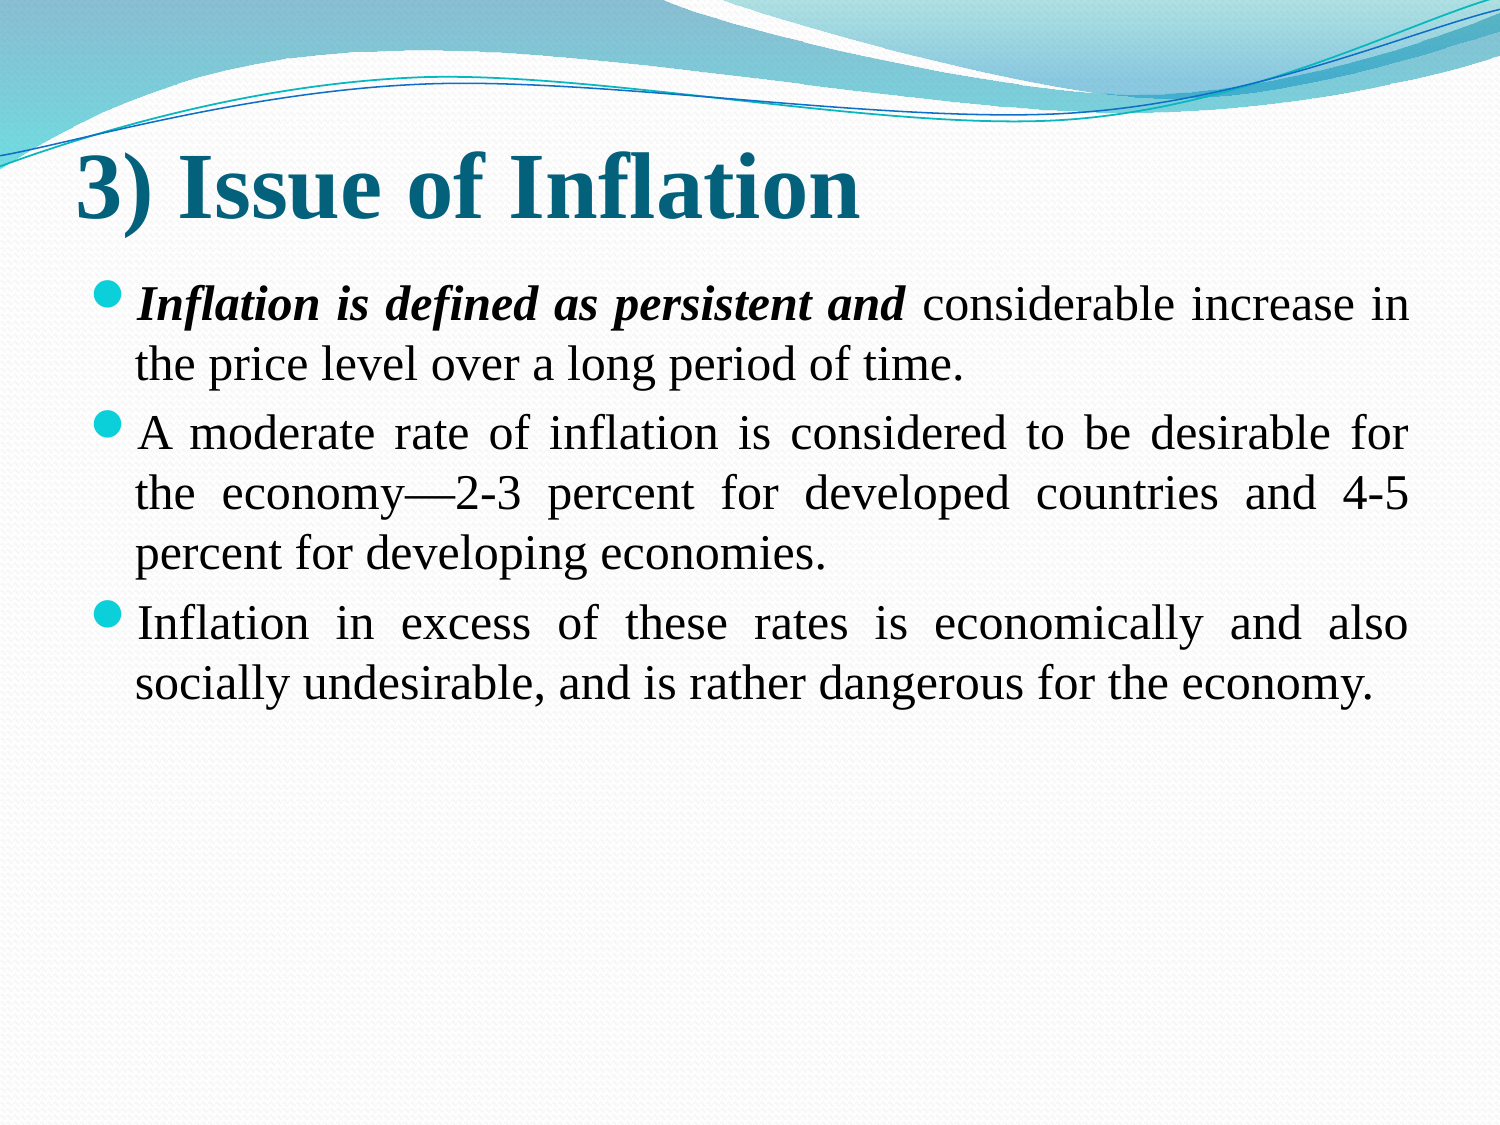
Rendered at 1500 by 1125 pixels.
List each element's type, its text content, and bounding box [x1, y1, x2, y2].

list Inflation is defined as persistent and considerable increase in the price level over a long period of time. A moderate rate of inflation is considered to be desirable for the economy—2-3 percent for developed countries and 4-5 percent for developing economies. Inflation in excess of these rates is economically and also socially undesirable, and is rather dangerous for the economy. [75, 262, 1425, 1038]
title 3) Issue of Inflation [75, 115, 1425, 238]
